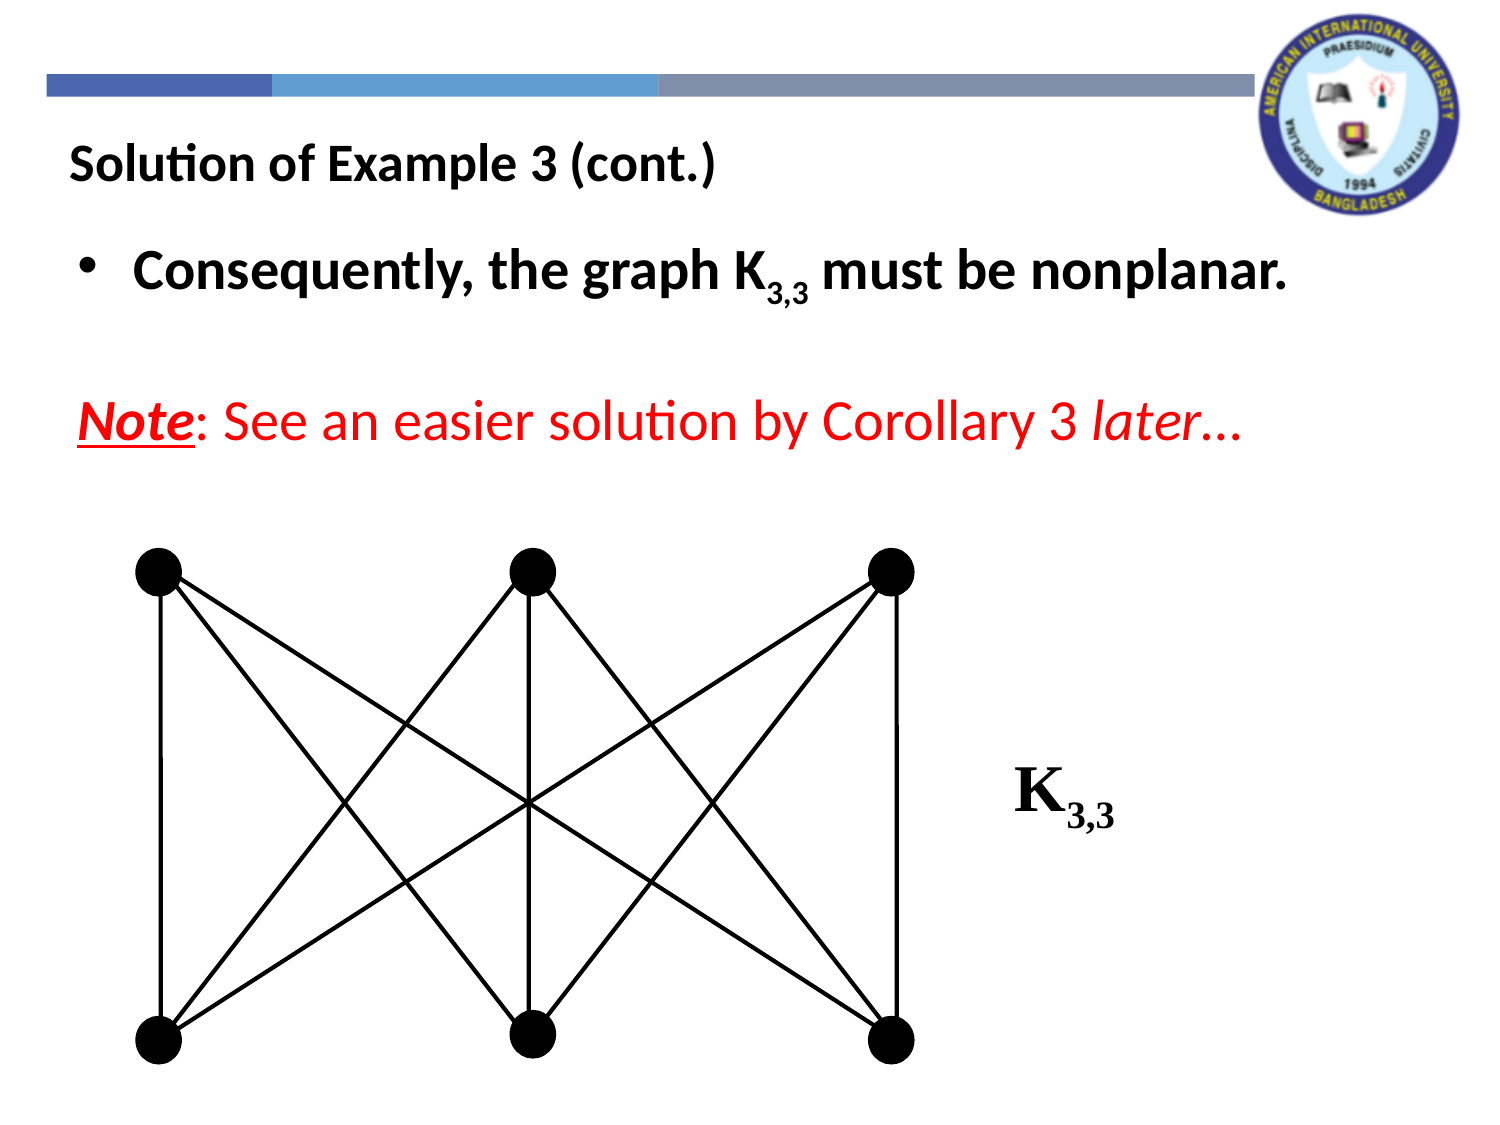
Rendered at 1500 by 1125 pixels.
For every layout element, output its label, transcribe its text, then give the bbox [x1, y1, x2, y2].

text_box Consequently, the graph K3,3 must be nonplanar. Note: See an easier solution by Corollary 3 later… [62, 224, 1438, 463]
text_box Solution of Example 3 (cont.) [55, 119, 1129, 201]
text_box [136, 549, 913, 1063]
picture [1254, 9, 1465, 221]
text_box K3,3 [999, 737, 1163, 844]
